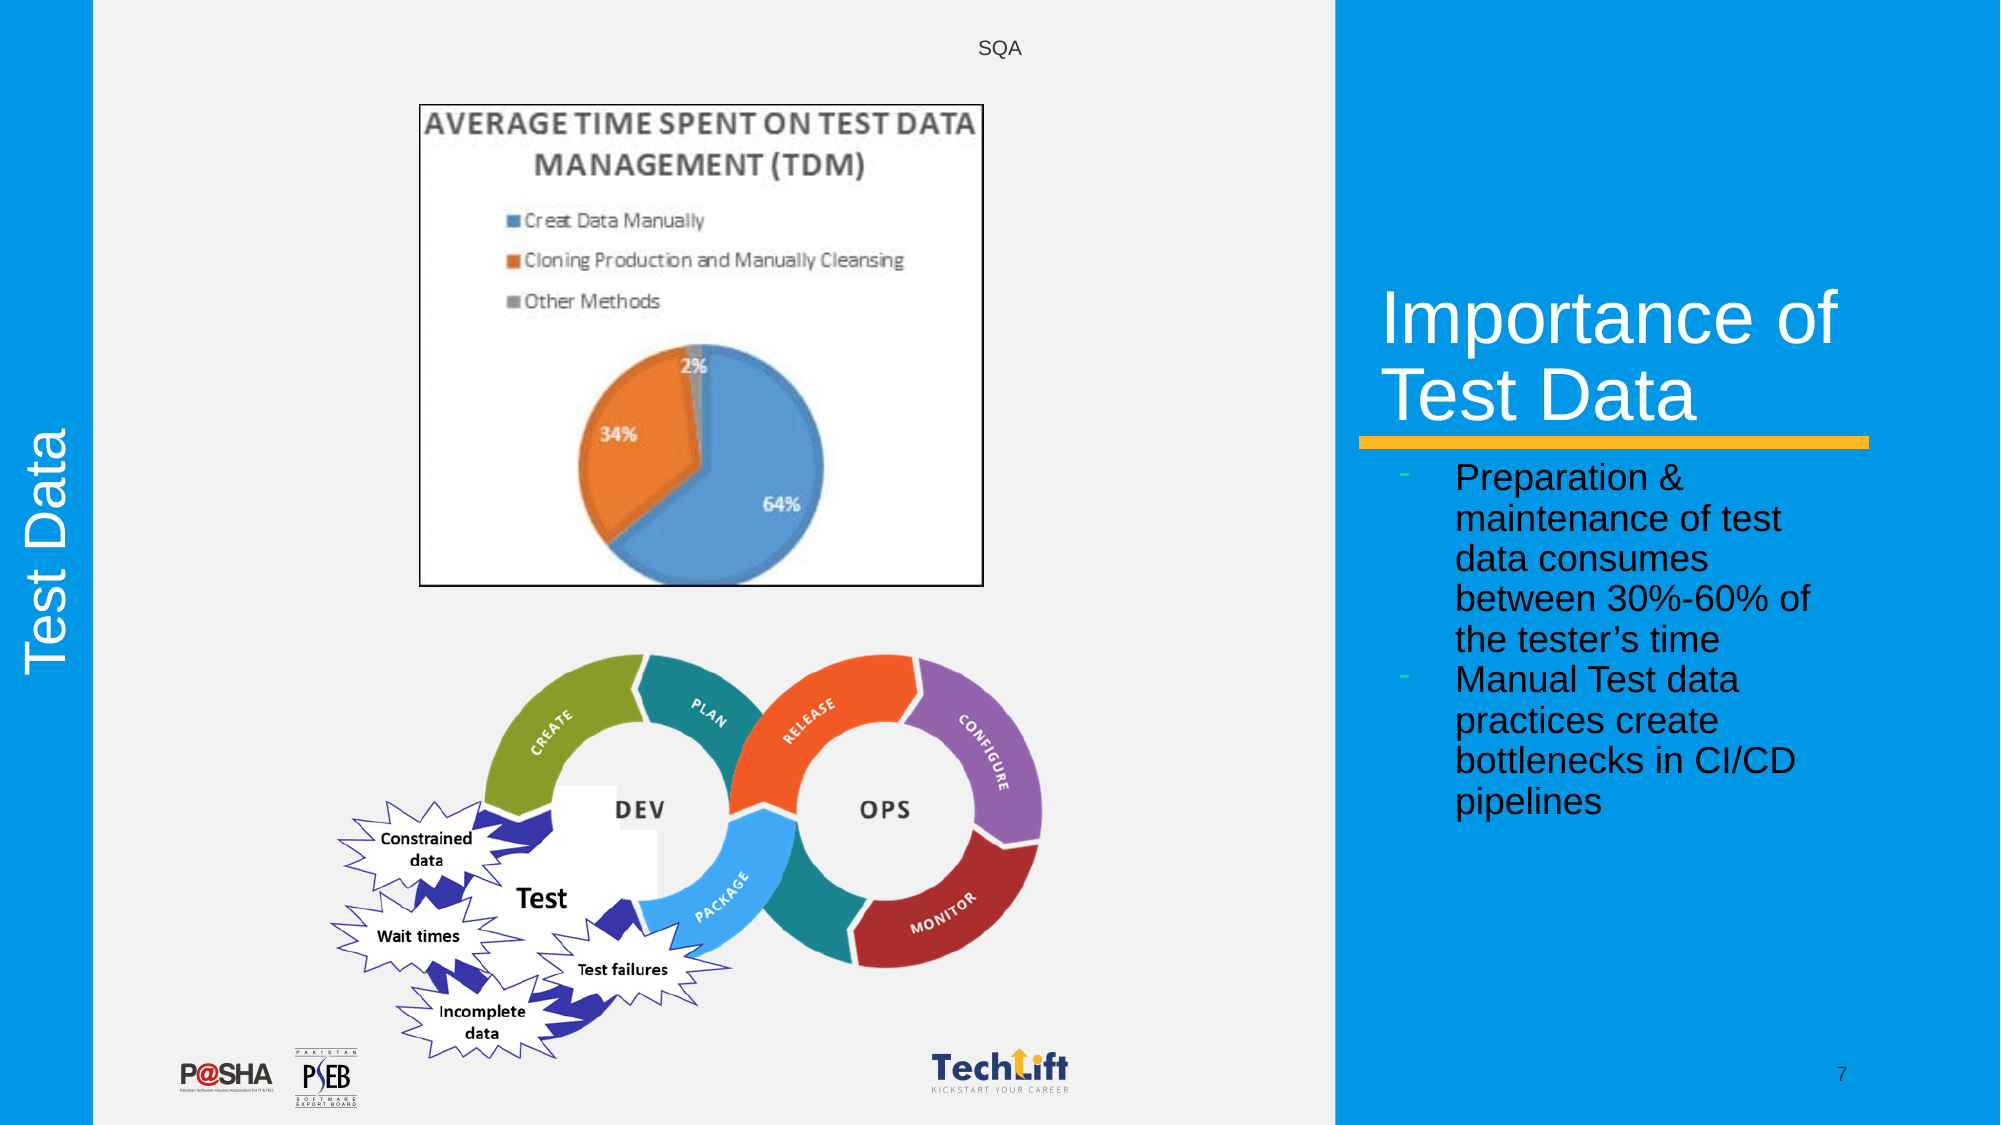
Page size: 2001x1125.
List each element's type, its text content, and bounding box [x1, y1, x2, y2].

list Preparation & maintenance of test data consumes between 30%-60% of the tester’s time Manual Test data practices create bottlenecks in CI/CD pipelines [1365, 450, 1863, 1006]
slide_number 7 [1412, 1042, 1863, 1103]
title Importance of Test Data [1365, 68, 1863, 444]
footer SQA [662, 17, 1338, 77]
picture [180, 1063, 274, 1093]
picture [419, 104, 984, 587]
picture [280, 651, 1068, 1108]
title Test Data [9, 47, 85, 1059]
